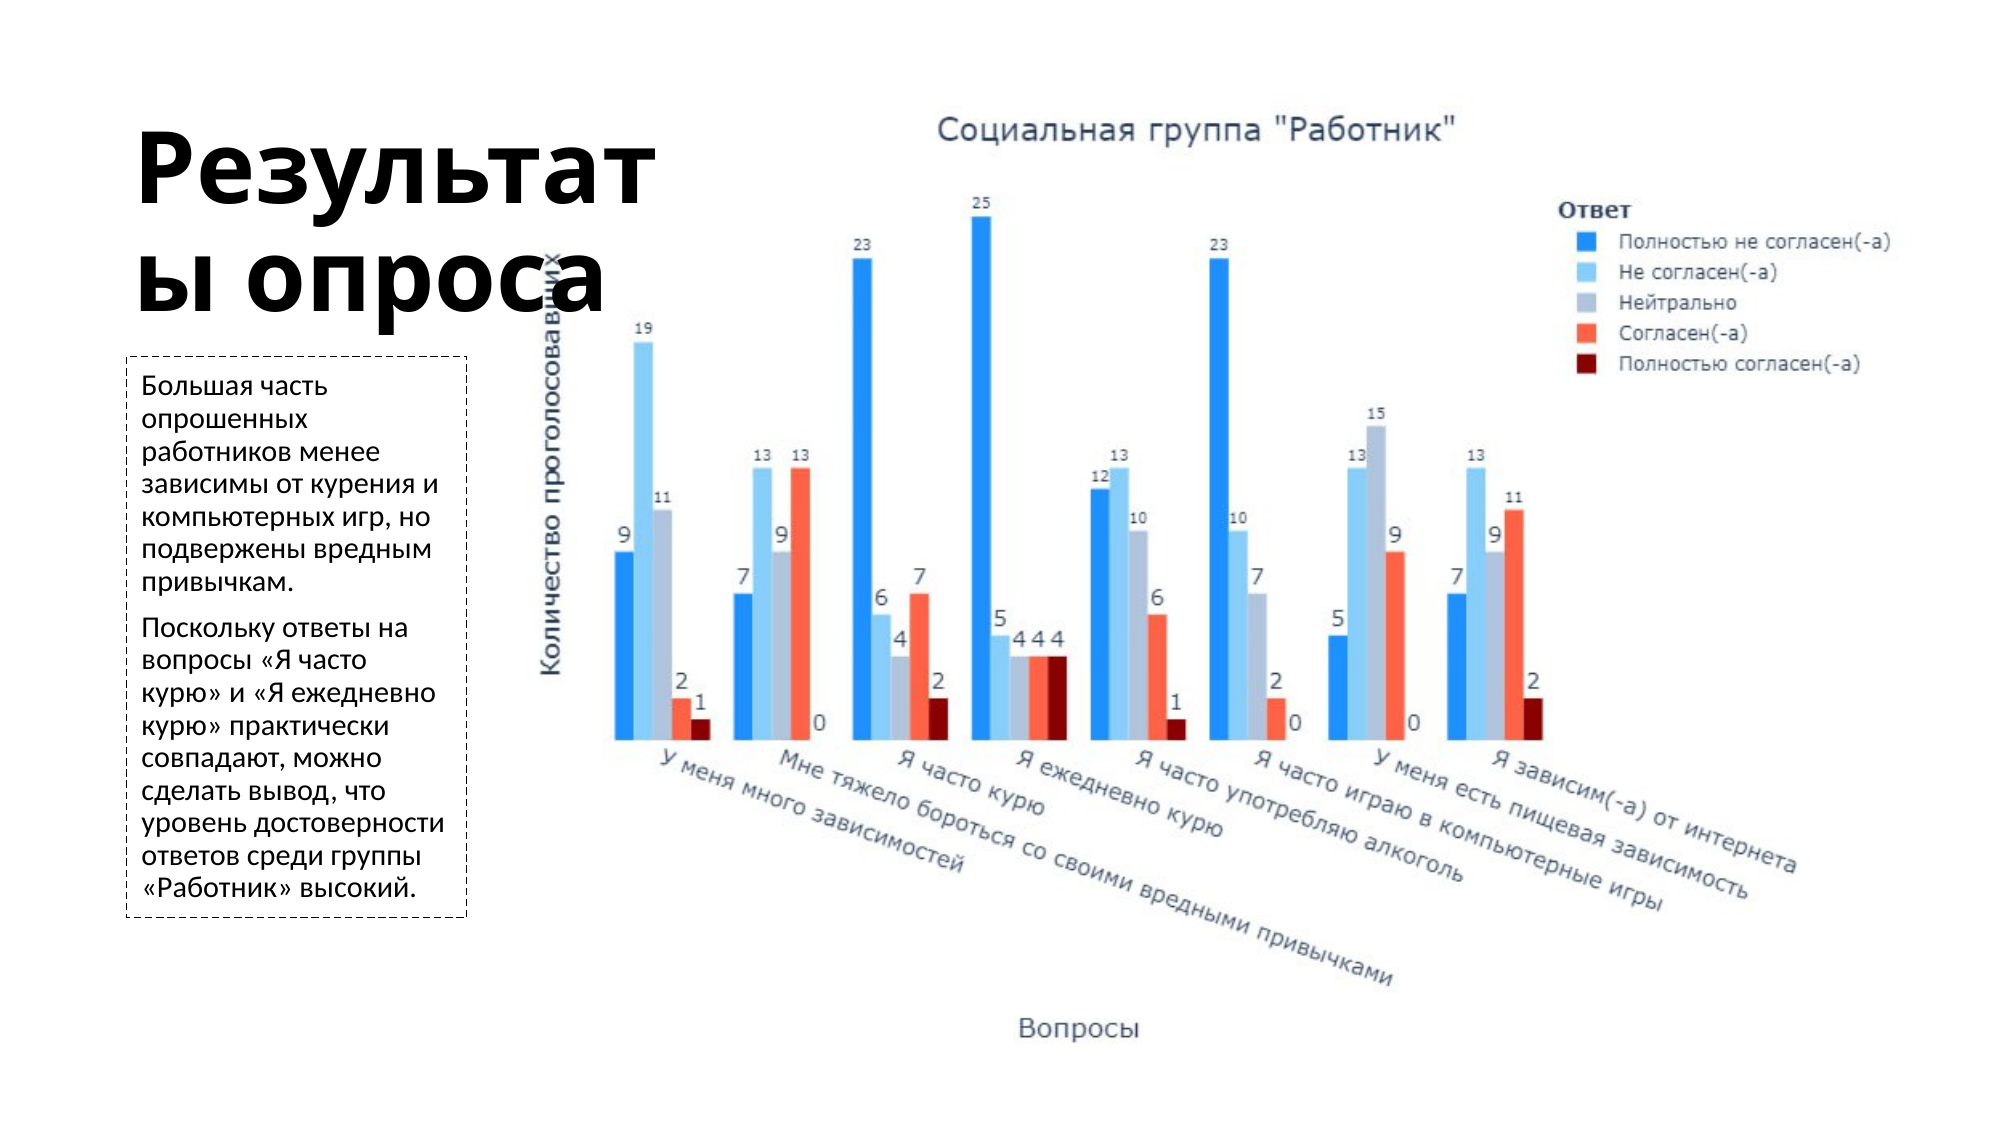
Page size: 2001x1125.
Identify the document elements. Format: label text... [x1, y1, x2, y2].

text_box Большая часть опрошенных работников менее зависимы от курения и компьютерных игр, но подвержены вредным привычкам. Поскольку ответы на вопросы «Я часто курю» и «Я ежедневно курю» практически совпадают, можно сделать вывод, что уровень достоверности ответов среди группы «Работник» высокий. [126, 356, 467, 918]
picture [475, 93, 1919, 1057]
text_box Результаты опроса [118, 93, 475, 357]
